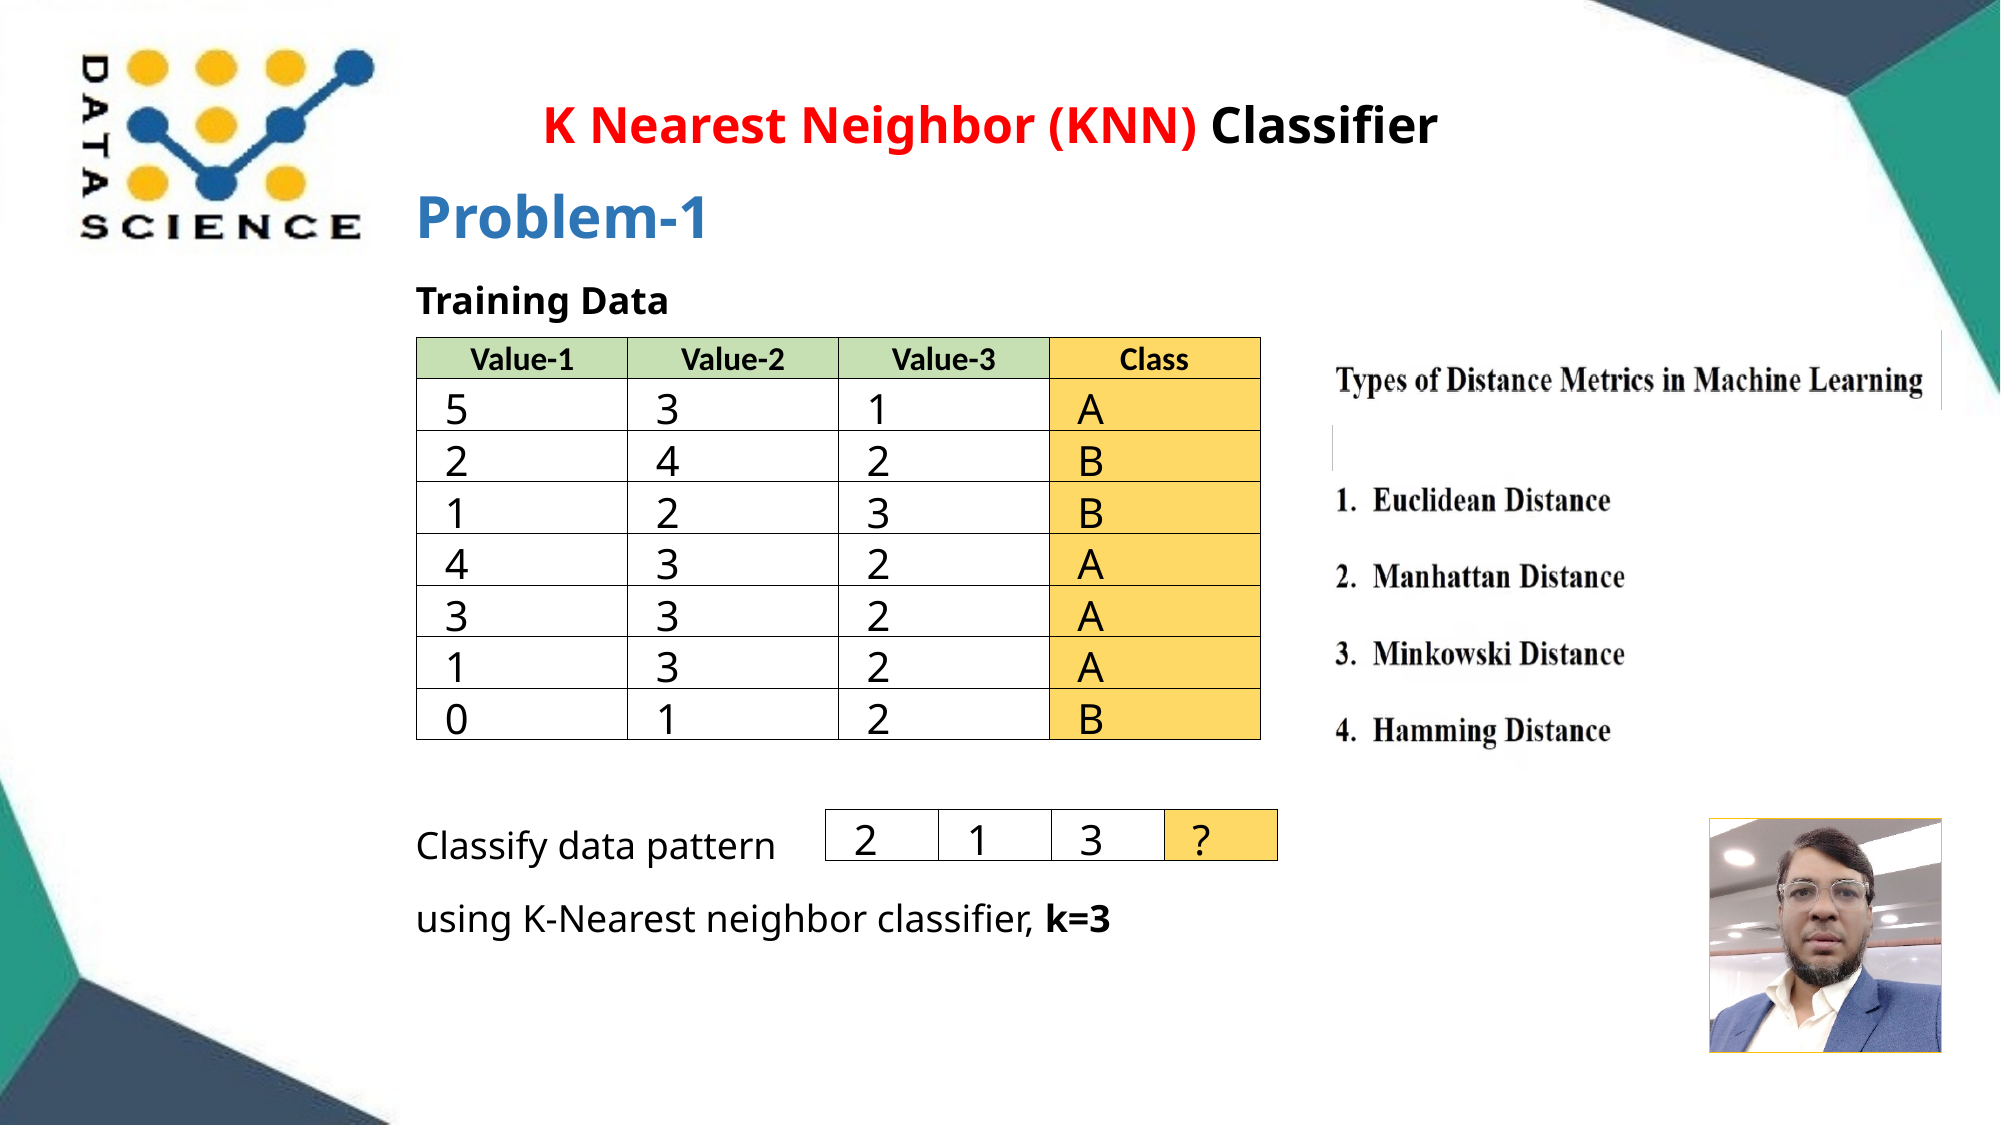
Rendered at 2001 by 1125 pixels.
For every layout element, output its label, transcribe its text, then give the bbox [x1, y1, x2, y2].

picture [0, 0, 2001, 1125]
table_cell 3 [839, 482, 1049, 533]
table_cell 0 [417, 689, 627, 739]
table_cell A [1050, 586, 1260, 636]
table_cell 2 [839, 689, 1049, 739]
table_cell B [1050, 482, 1260, 533]
table_header ? [1165, 810, 1277, 860]
table_cell 4 [417, 534, 627, 585]
table_cell 1 [628, 689, 838, 739]
table_cell 3 [628, 637, 838, 688]
table_cell 3 [417, 586, 627, 636]
table_cell 3 [628, 534, 838, 585]
table_cell 2 [417, 431, 627, 481]
table_header Value-1 [417, 338, 627, 378]
table_cell 1 [839, 379, 1049, 430]
table_cell 2 [628, 482, 838, 533]
table_cell 2 [839, 431, 1049, 481]
table_cell 3 [628, 586, 838, 636]
table_cell 1 [417, 637, 627, 688]
text_box Problem-1 Training Data [400, 162, 1401, 330]
table_header 1 [939, 810, 1051, 860]
table_cell A [1050, 534, 1260, 585]
table_cell B [1050, 431, 1260, 481]
table_header Value-3 [839, 338, 1049, 378]
table_header 2 [826, 810, 938, 860]
table_cell 2 [839, 586, 1049, 636]
text_box K Nearest Neighbor (KNN) Classifier [509, 77, 1487, 162]
text_box Classify data pattern using K-Nearest neighbor classifier, k=3 [400, 807, 1206, 947]
table_header Class [1050, 338, 1260, 378]
table_cell B [1050, 689, 1260, 739]
table_cell A [1050, 637, 1260, 688]
table_header Value-2 [628, 338, 838, 378]
table_cell A [1050, 379, 1260, 430]
table_cell 5 [417, 379, 627, 430]
table_cell 2 [839, 637, 1049, 688]
table_header 3 [1052, 810, 1164, 860]
table_cell 2 [839, 534, 1049, 585]
table_cell 4 [628, 431, 838, 481]
table_cell 3 [628, 379, 838, 430]
table_cell 1 [417, 482, 627, 533]
